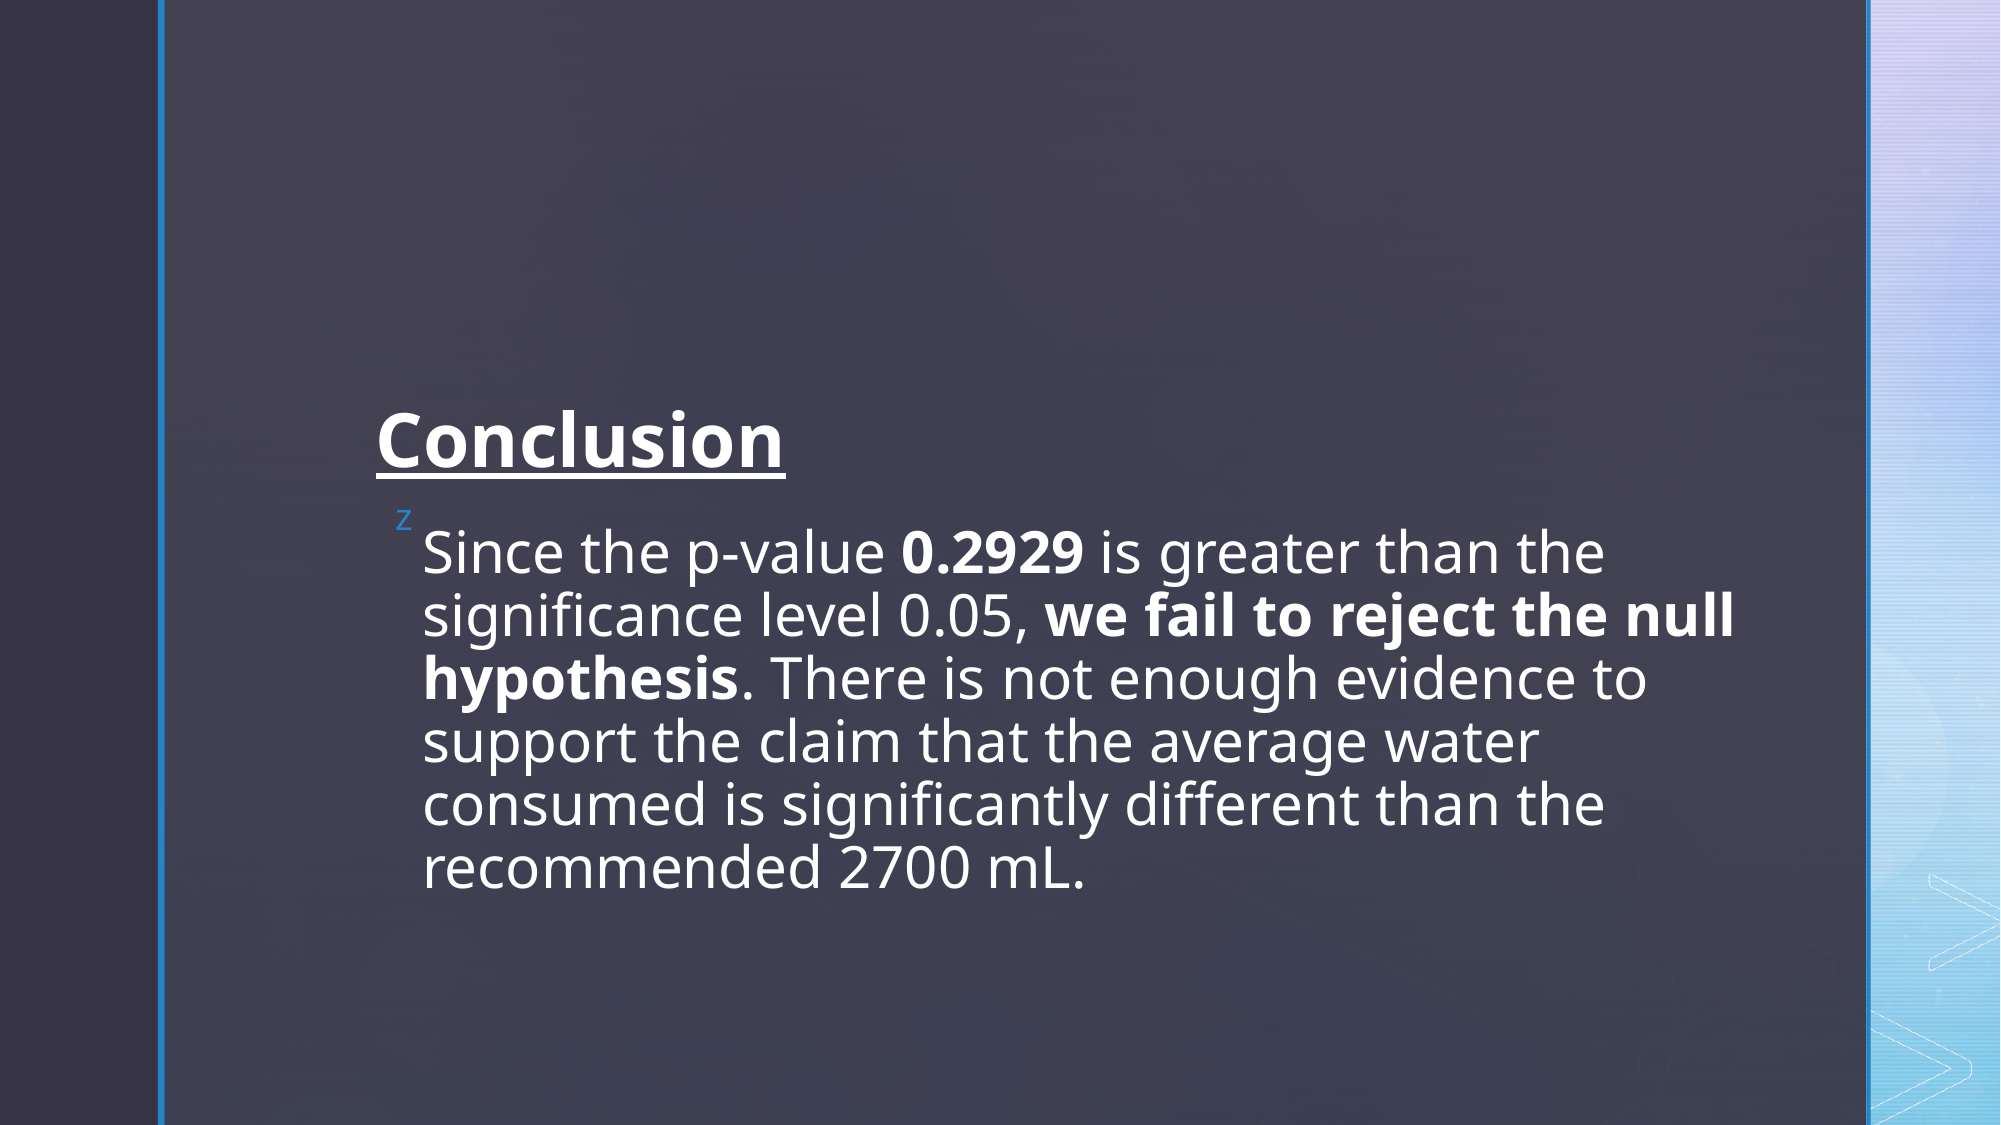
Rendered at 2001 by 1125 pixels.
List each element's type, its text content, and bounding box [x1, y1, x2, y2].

title Since the p-value 0.2929 is greater than the significance level 0.05, we fail to reject the null hypothesis. There is not enough evidence to support the claim that the average water consumed is significantly different than the recommended 2700 mL. [407, 516, 1762, 1074]
text_box Conclusion [360, 345, 1639, 490]
picture [1871, 0, 2001, 1125]
